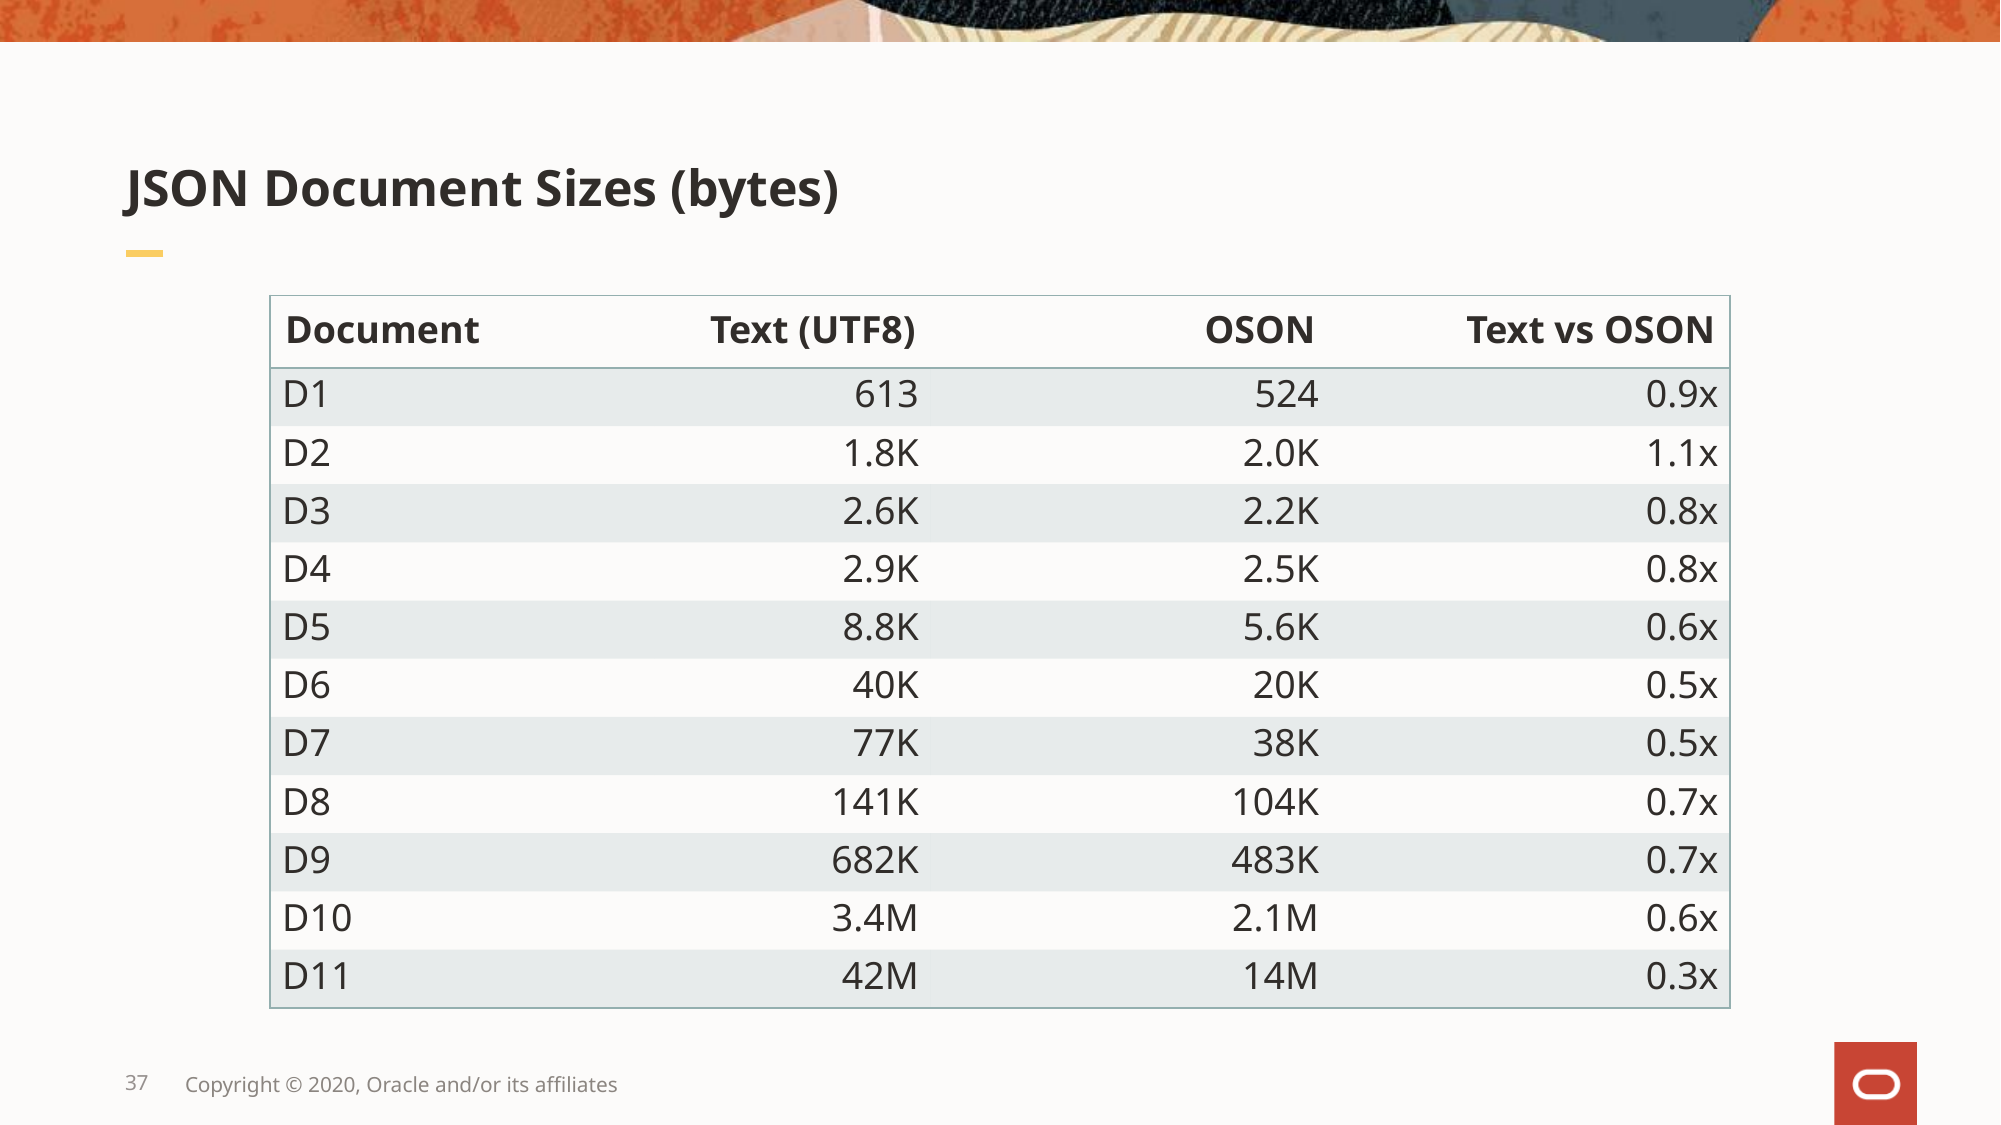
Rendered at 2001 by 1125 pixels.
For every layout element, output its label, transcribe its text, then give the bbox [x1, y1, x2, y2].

table_cell 1.1x [1330, 426, 1729, 484]
table_cell 8.8K [654, 601, 931, 659]
table_cell 0.7x [1330, 833, 1729, 891]
table_cell D2 [271, 426, 654, 484]
table_cell 682K [654, 833, 931, 891]
table_cell 141K [654, 775, 931, 833]
table_cell 2.5K [931, 542, 1330, 601]
table_cell 1.8K [654, 426, 931, 484]
table_cell D8 [271, 775, 654, 833]
table_cell 0.9x [1330, 369, 1729, 426]
table_cell D6 [271, 659, 654, 717]
table_cell 0.6x [1330, 891, 1729, 950]
table_cell D7 [271, 717, 654, 775]
table_cell 5.6K [931, 601, 1330, 659]
table_cell 2.1M [931, 891, 1330, 950]
table_cell 2.6K [654, 484, 931, 542]
table_cell 0.5x [1330, 659, 1729, 717]
table_header Document [271, 296, 654, 367]
table_cell 524 [931, 369, 1330, 426]
table_cell D1 [271, 369, 654, 426]
table_cell D3 [271, 484, 654, 542]
table_header Text (UTF8) [654, 296, 931, 367]
table_cell D10 [271, 891, 654, 950]
table_cell 104K [931, 775, 1330, 833]
table_cell 20K [931, 659, 1330, 717]
table_cell D5 [271, 601, 654, 659]
table_cell 42M [654, 950, 931, 1007]
table_cell D9 [271, 833, 654, 891]
table_cell 14M [931, 950, 1330, 1007]
picture [0, 0, 2000, 42]
table_cell 2.9K [654, 542, 931, 601]
table_cell 613 [654, 369, 931, 426]
table_cell 77K [654, 717, 931, 775]
table_cell 40K [654, 659, 931, 717]
table_header OSON [931, 296, 1330, 367]
title JSON Document Sizes (bytes) [126, 83, 1877, 219]
footer Copyright © 2020, Oracle and/or its affiliates [185, 1053, 1128, 1114]
table_cell 0.7x [1330, 775, 1729, 833]
table_cell 0.5x [1330, 717, 1729, 775]
table_cell 2.0K [931, 426, 1330, 484]
table_cell 2.2K [931, 484, 1330, 542]
table_cell 0.8x [1330, 484, 1729, 542]
table_header Text vs OSON [1330, 296, 1729, 367]
table_cell 3.4M [654, 891, 931, 950]
table_cell D4 [271, 542, 654, 601]
table_cell 0.8x [1330, 542, 1729, 601]
table_cell 0.6x [1330, 601, 1729, 659]
table_cell 38K [931, 717, 1330, 775]
table_cell 0.3x [1330, 950, 1729, 1007]
table_cell D11 [271, 950, 654, 1007]
table_cell 483K [931, 833, 1330, 891]
slide_number 37 [125, 1053, 185, 1114]
